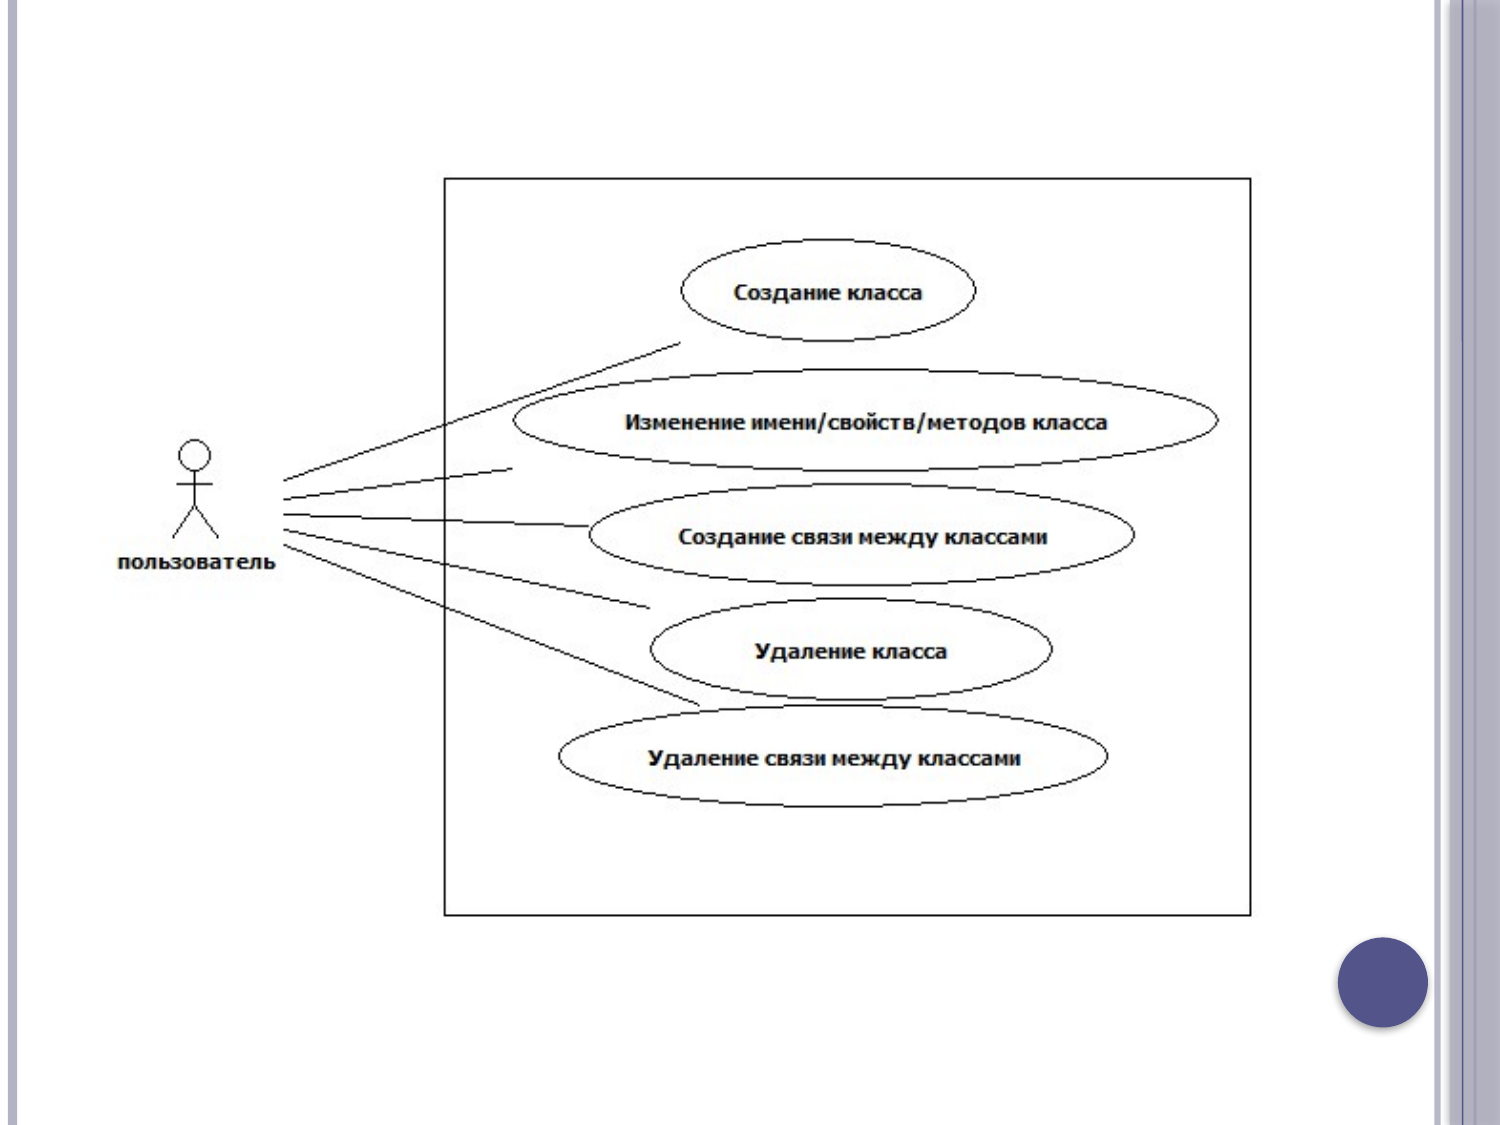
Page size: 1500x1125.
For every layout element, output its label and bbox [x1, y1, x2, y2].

picture [69, 140, 1290, 956]
